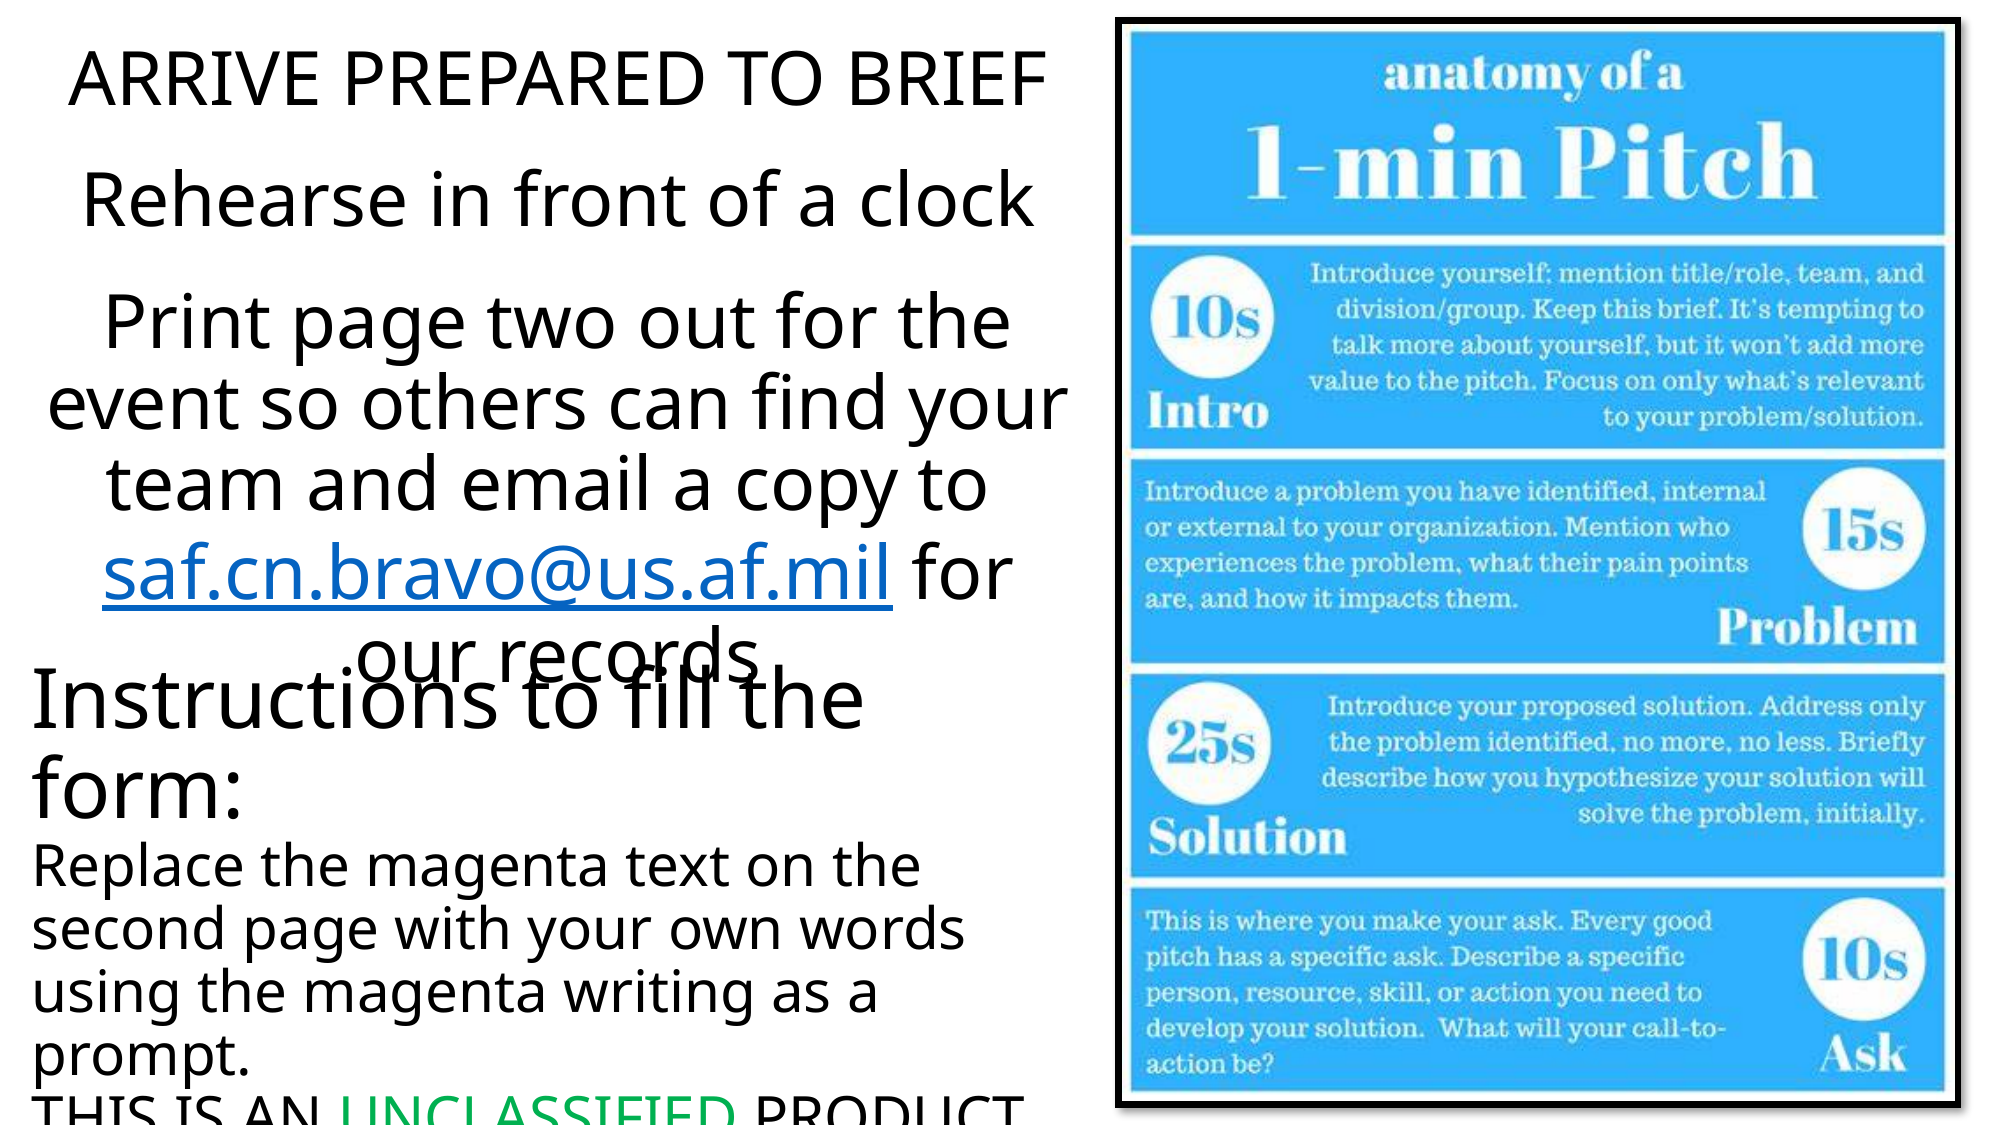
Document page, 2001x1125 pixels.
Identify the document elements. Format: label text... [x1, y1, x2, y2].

text_box Instructions to fill the form: Replace the magenta text on the second page with your own words using the magenta writing as a prompt. THIS IS AN UNCLASSIFIED PRODUCT [16, 706, 1100, 1102]
title ARRIVE PREPARED TO BRIEF Rehearse in front of a clock Print page two out for the event so others can find your team and email a copy to saf.cn.bravo@us.af.mil for our records [16, 23, 1100, 706]
picture [1121, 23, 1955, 1102]
